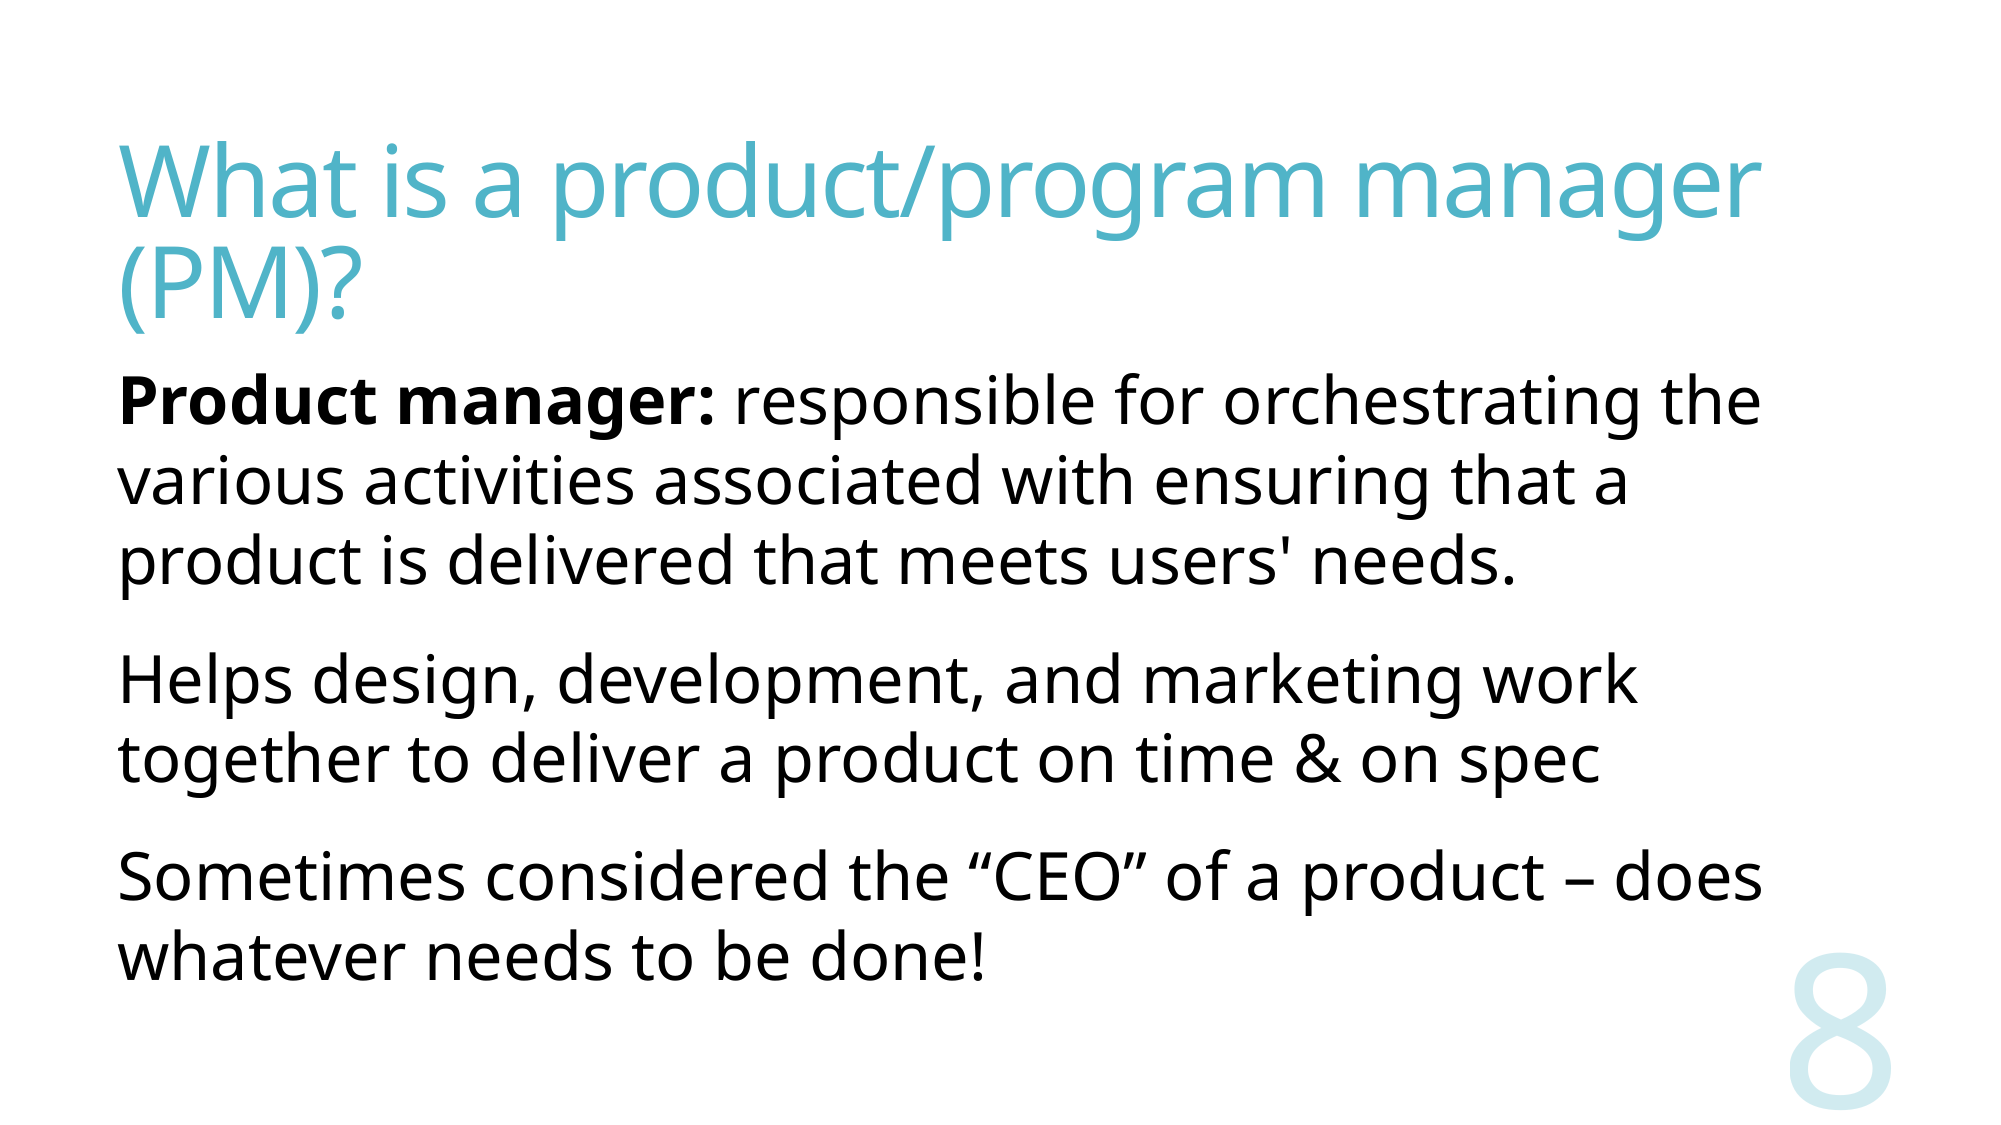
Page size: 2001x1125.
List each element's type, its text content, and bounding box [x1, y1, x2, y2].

text_box Sometimes considered the “CEO” of a product – does whatever needs to be done! [102, 826, 1841, 1002]
title What is a product/program manager (PM)? [103, 106, 1871, 369]
slide_number 8 [1437, 963, 1918, 1125]
text_box Product manager: responsible for orchestrating the various activities associated with ensuring that a product is delivered that meets users' needs. [102, 350, 1841, 605]
text_box Helps design, development, and marketing work together to deliver a product on time & on spec [102, 628, 1841, 804]
